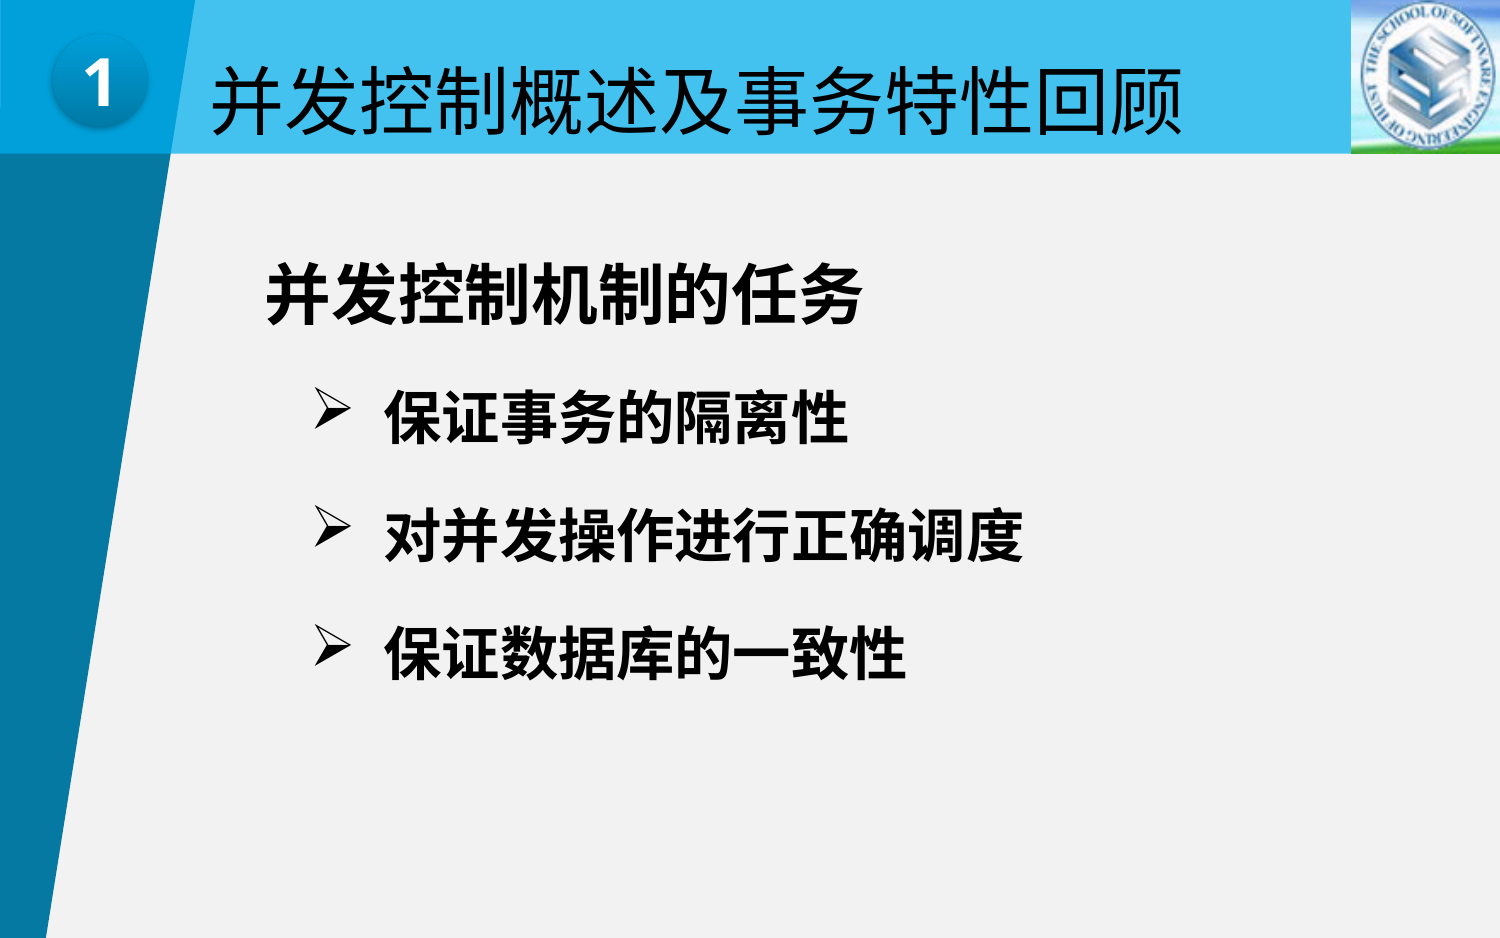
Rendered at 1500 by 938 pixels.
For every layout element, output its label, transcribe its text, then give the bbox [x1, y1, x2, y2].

picture [1351, 0, 1500, 154]
text_box 并发控制概述及事务特性回顾 [194, 19, 1258, 152]
list 并发控制机制的任务 保证事务的隔离性 对并发操作进行正确调度 保证数据库的一致性 [218, 197, 1317, 776]
text_box 1 [53, 34, 148, 127]
